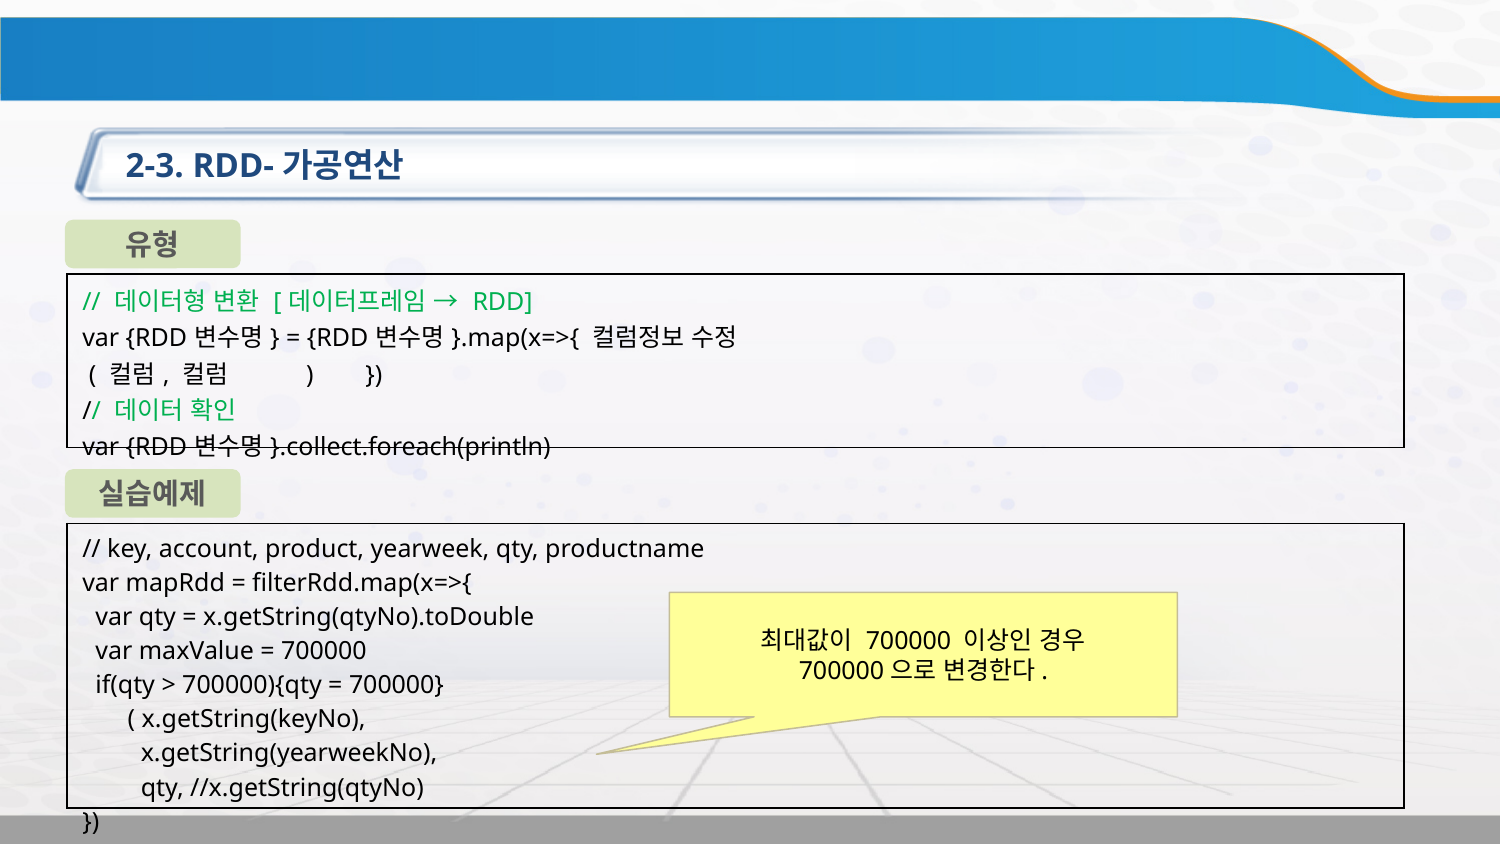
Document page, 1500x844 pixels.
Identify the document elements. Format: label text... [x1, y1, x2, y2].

table_header // key, account, product, yearweek, qty, productname var mapRdd = filterRdd.map(x=>{ var qty = x.getString(qtyNo).toDouble var maxValue = 700000 if(qty > 700000){qty = 700000} ( x.getString(keyNo), x.getString(yearweekNo), qty, //x.getString(qtyNo) }) [68, 524, 1403, 807]
text_box 유형 [64, 219, 241, 269]
picture [0, 0, 1500, 844]
table_header // 데이터형 변환 [데이터프레임 → RDD] var {RDD변수명} = {RDD변수명}.map(x=>{ 컬럼정보 수정 ( 컬럼, 컬럼 ) }) // 데이터 확인 var {RDD변수명}.collect.foreach(println) [68, 275, 1403, 447]
text_box 실습예제 [64, 469, 241, 518]
text_box 2. RDD 변환 및 처리 [29, 0, 1175, 103]
text_box 최대값이 700000 이상인 경우 700000으로 변경한다. [596, 592, 1178, 755]
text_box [74, 126, 1289, 208]
